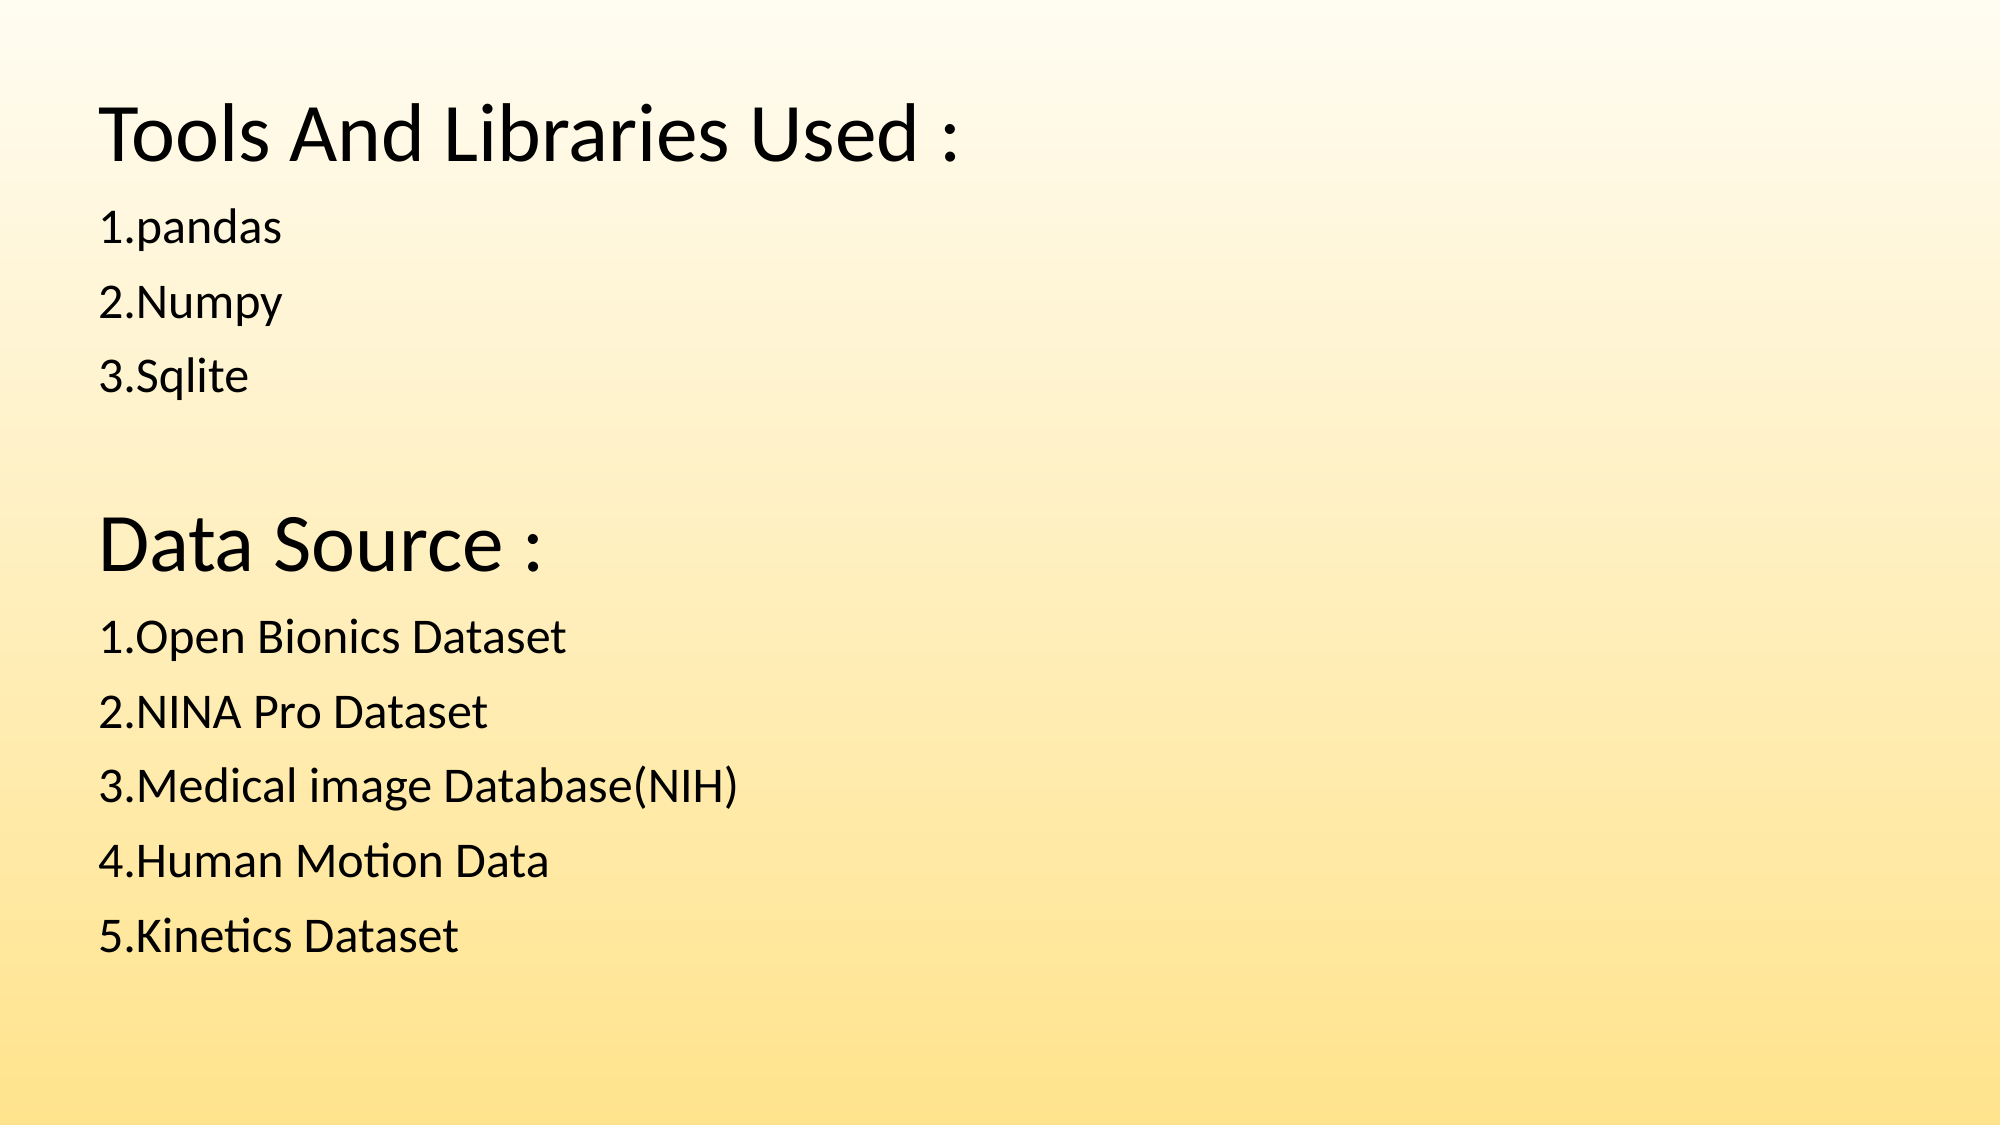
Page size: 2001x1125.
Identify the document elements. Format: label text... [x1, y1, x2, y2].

list Tools And Libraries Used : 1.pandas 2.Numpy 3.Sqlite Data Source : 1.Open Bionics Dataset 2.NINA Pro Dataset 3.Medical image Database(NIH) 4.Human Motion Data 5.Kinetics Dataset [83, 81, 1936, 1060]
